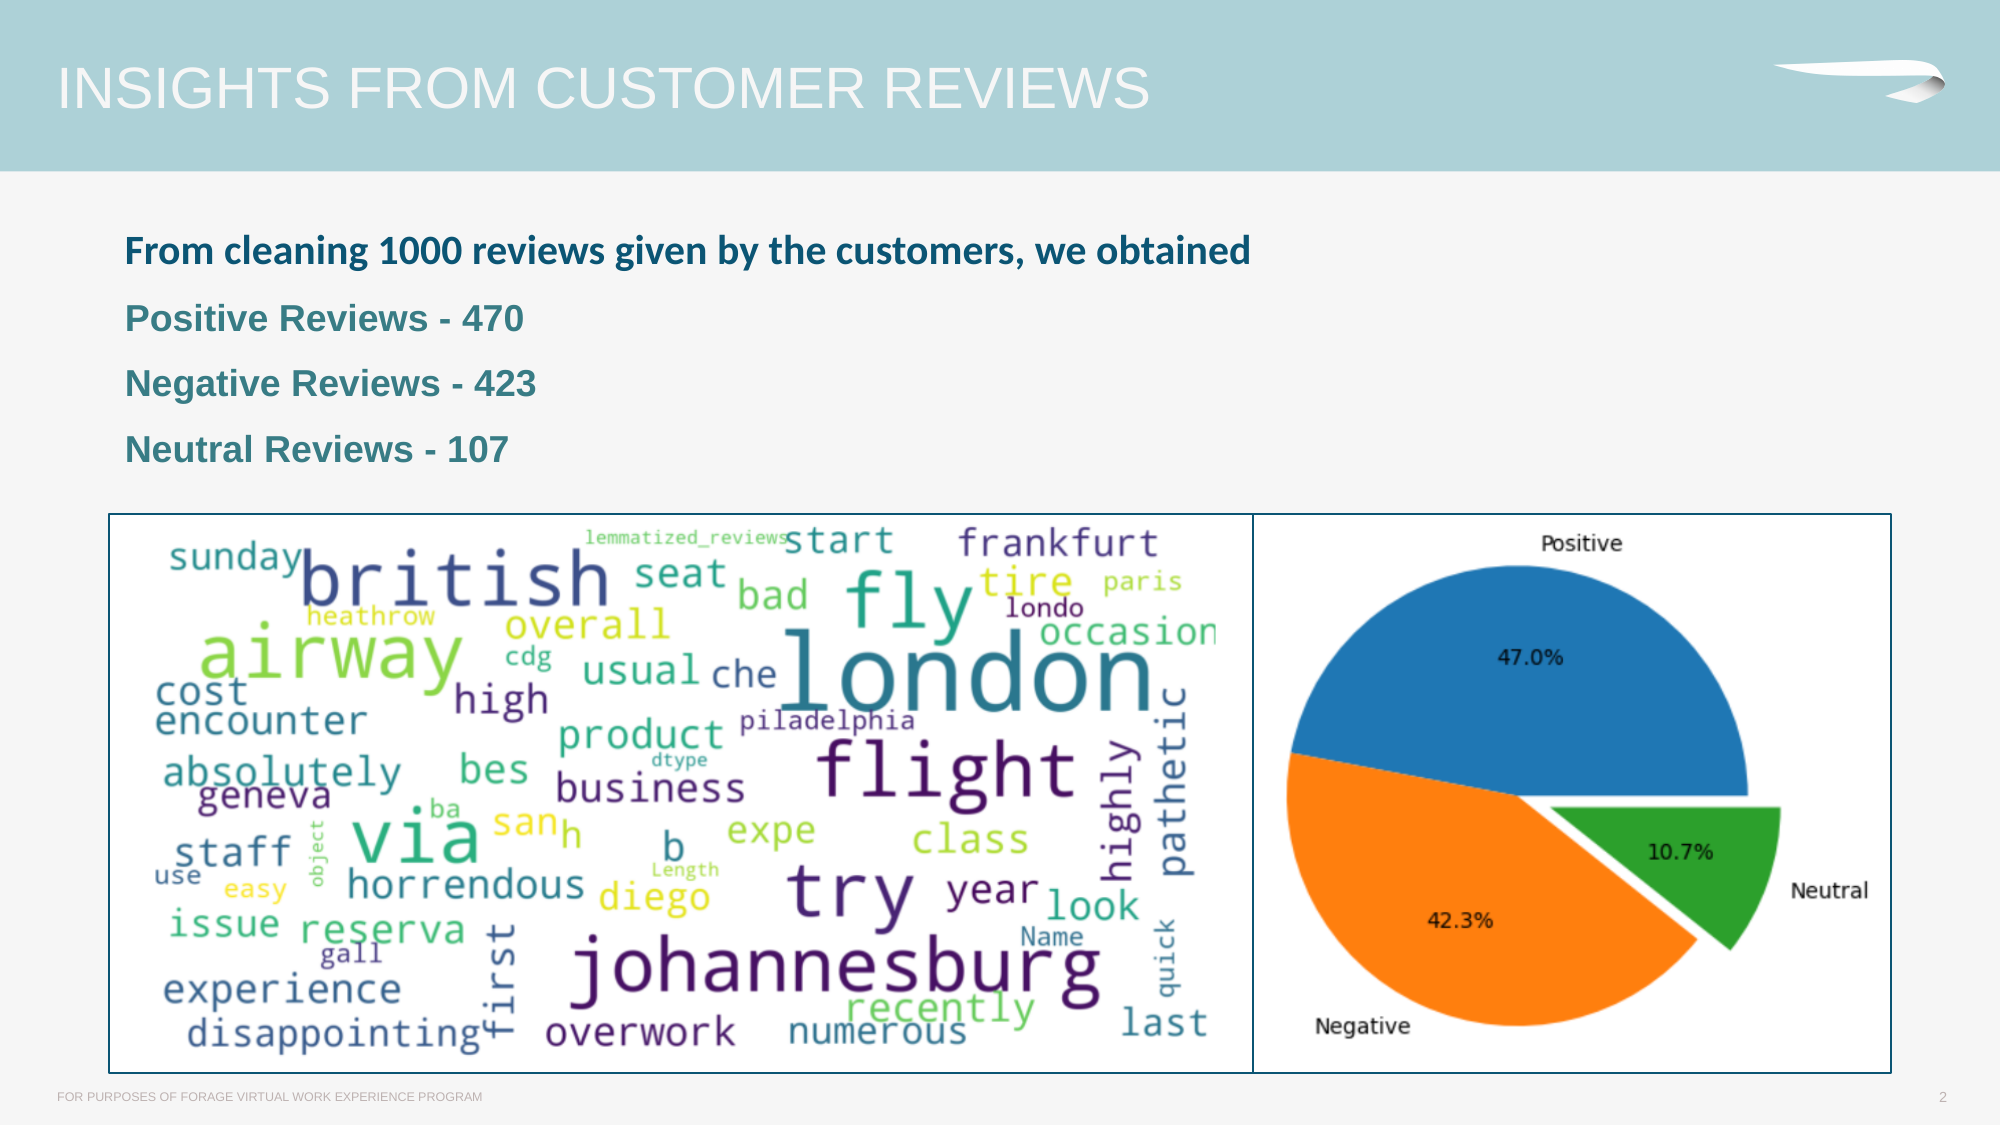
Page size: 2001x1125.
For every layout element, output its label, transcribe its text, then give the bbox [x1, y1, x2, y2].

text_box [109, 514, 1891, 1073]
picture [1773, 60, 1945, 103]
list From cleaning 1000 reviews given by the customers, we obtained Positive Reviews - 470 Negative Reviews - 423 Neutral Reviews - 107 [109, 215, 1273, 513]
title INSIGHTS FROM CUSTOMER REVIEWS [56, 53, 1500, 126]
